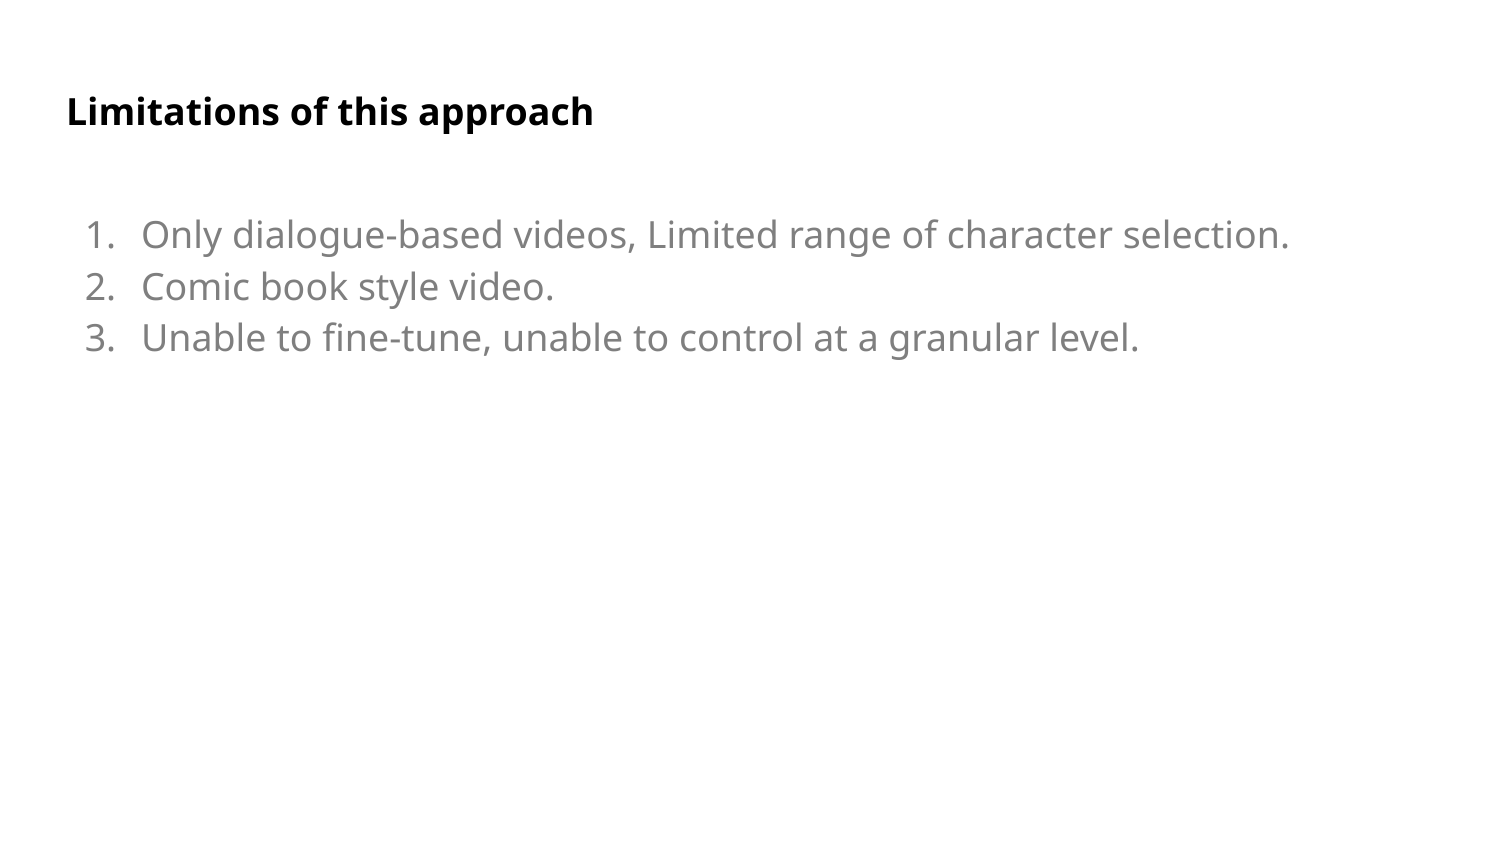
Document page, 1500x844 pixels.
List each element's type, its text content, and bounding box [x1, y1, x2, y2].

list Only dialogue-based videos, Limited range of character selection. Comic book style video. Unable to fine-tune, unable to control at a granular level. [51, 189, 1449, 750]
title Limitations of this approach [51, 72, 772, 149]
